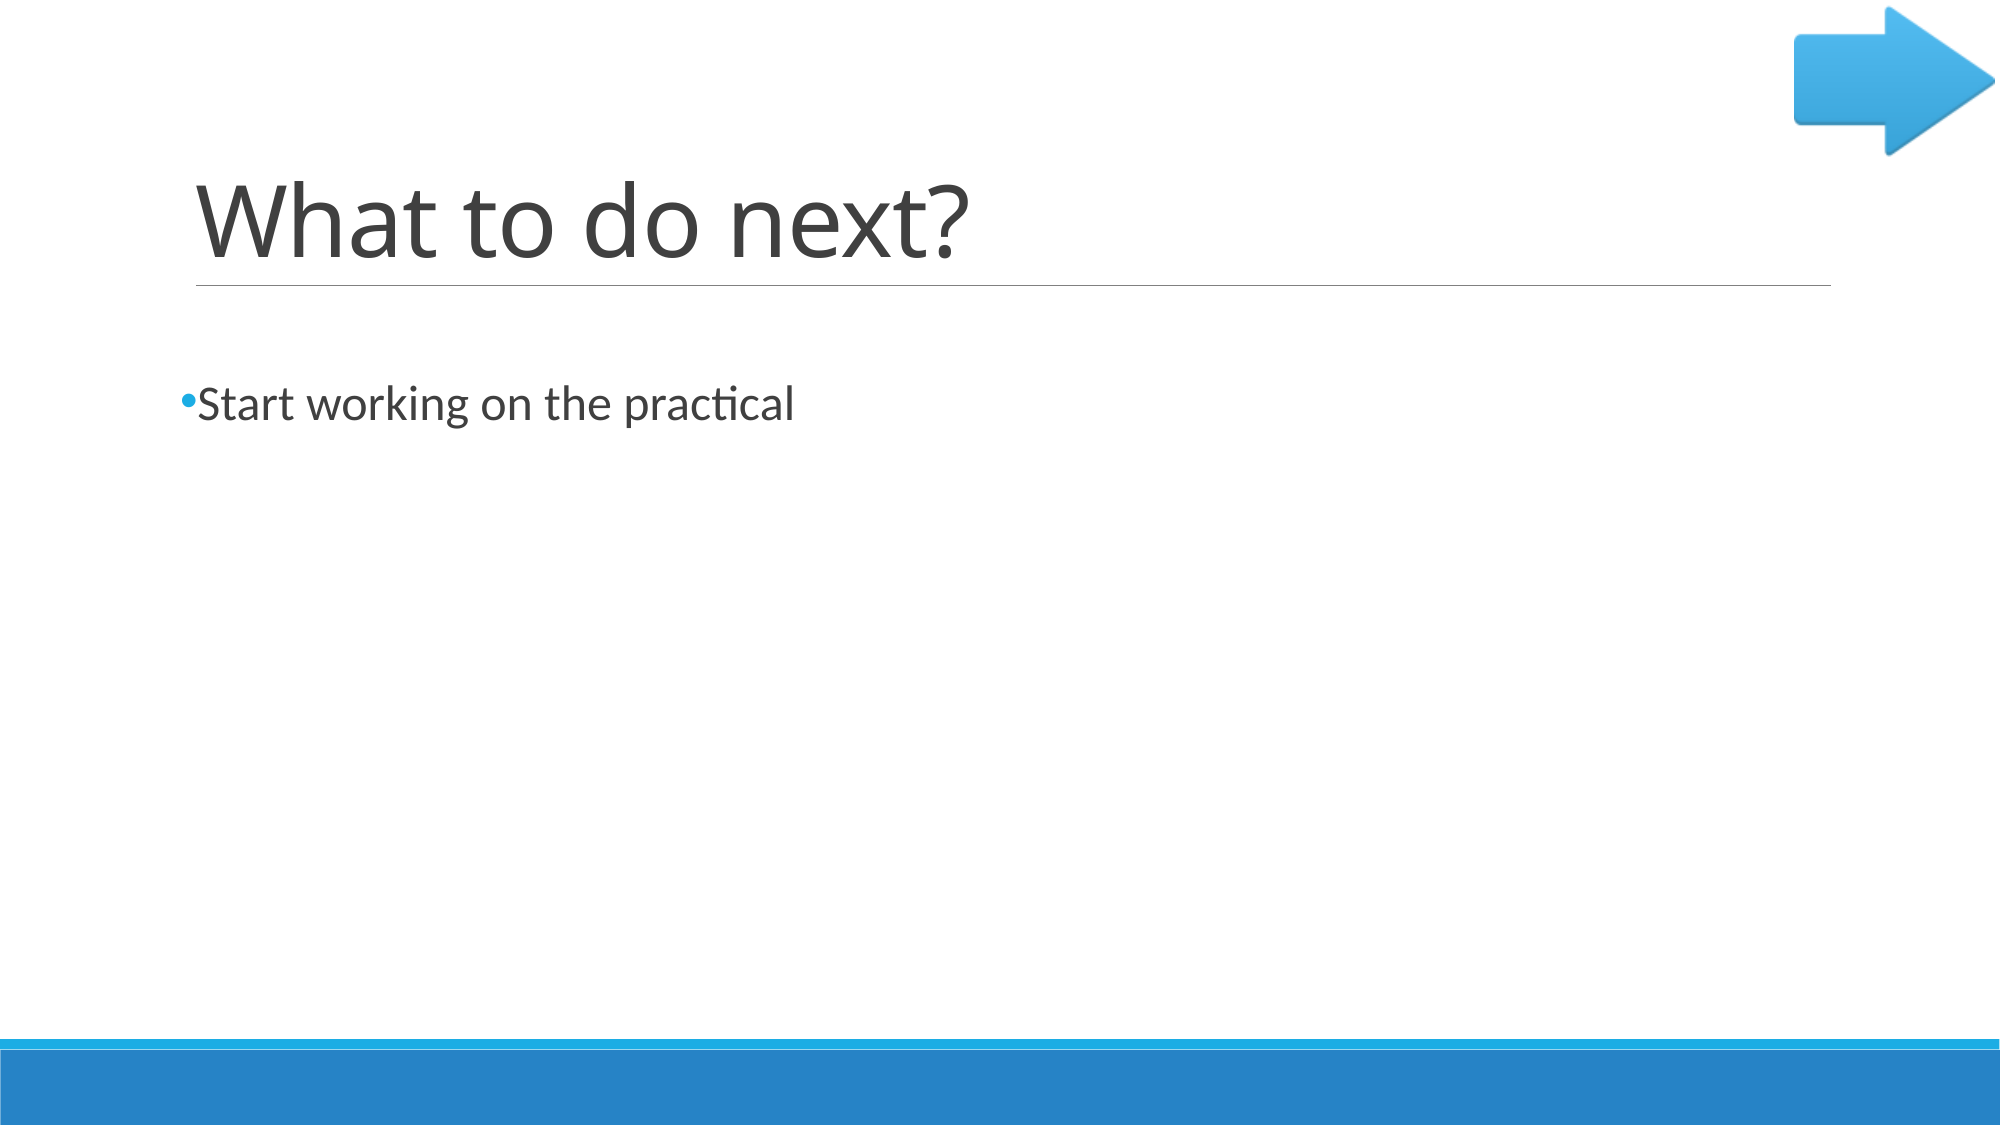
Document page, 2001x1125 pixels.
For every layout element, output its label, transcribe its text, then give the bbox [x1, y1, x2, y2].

picture [1794, 0, 1996, 182]
list Start working on the practical [180, 302, 1830, 963]
title What to do next? [180, 47, 1830, 285]
